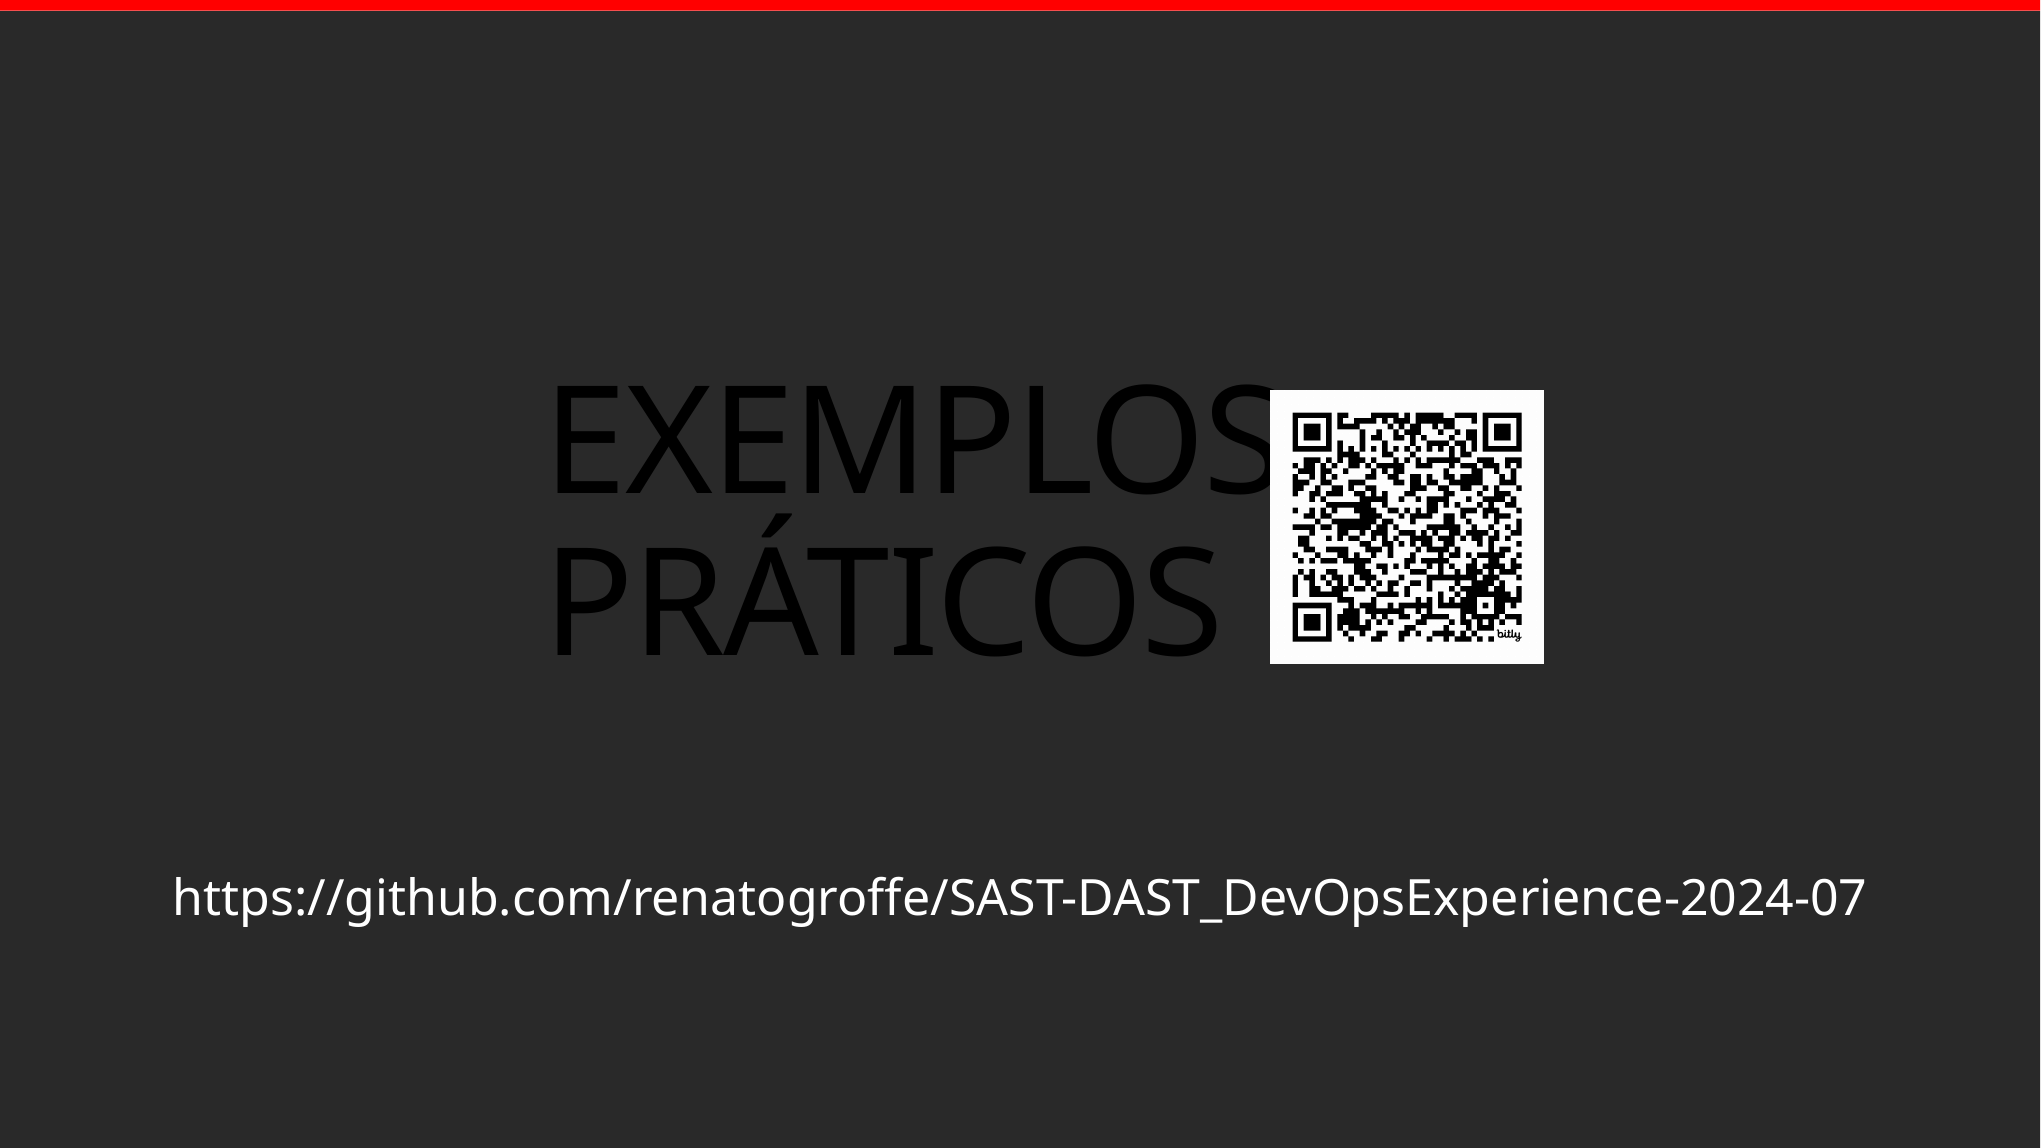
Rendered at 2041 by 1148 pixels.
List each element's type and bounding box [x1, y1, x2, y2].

picture [1269, 390, 1544, 665]
text_box [0, 0, 2041, 1148]
